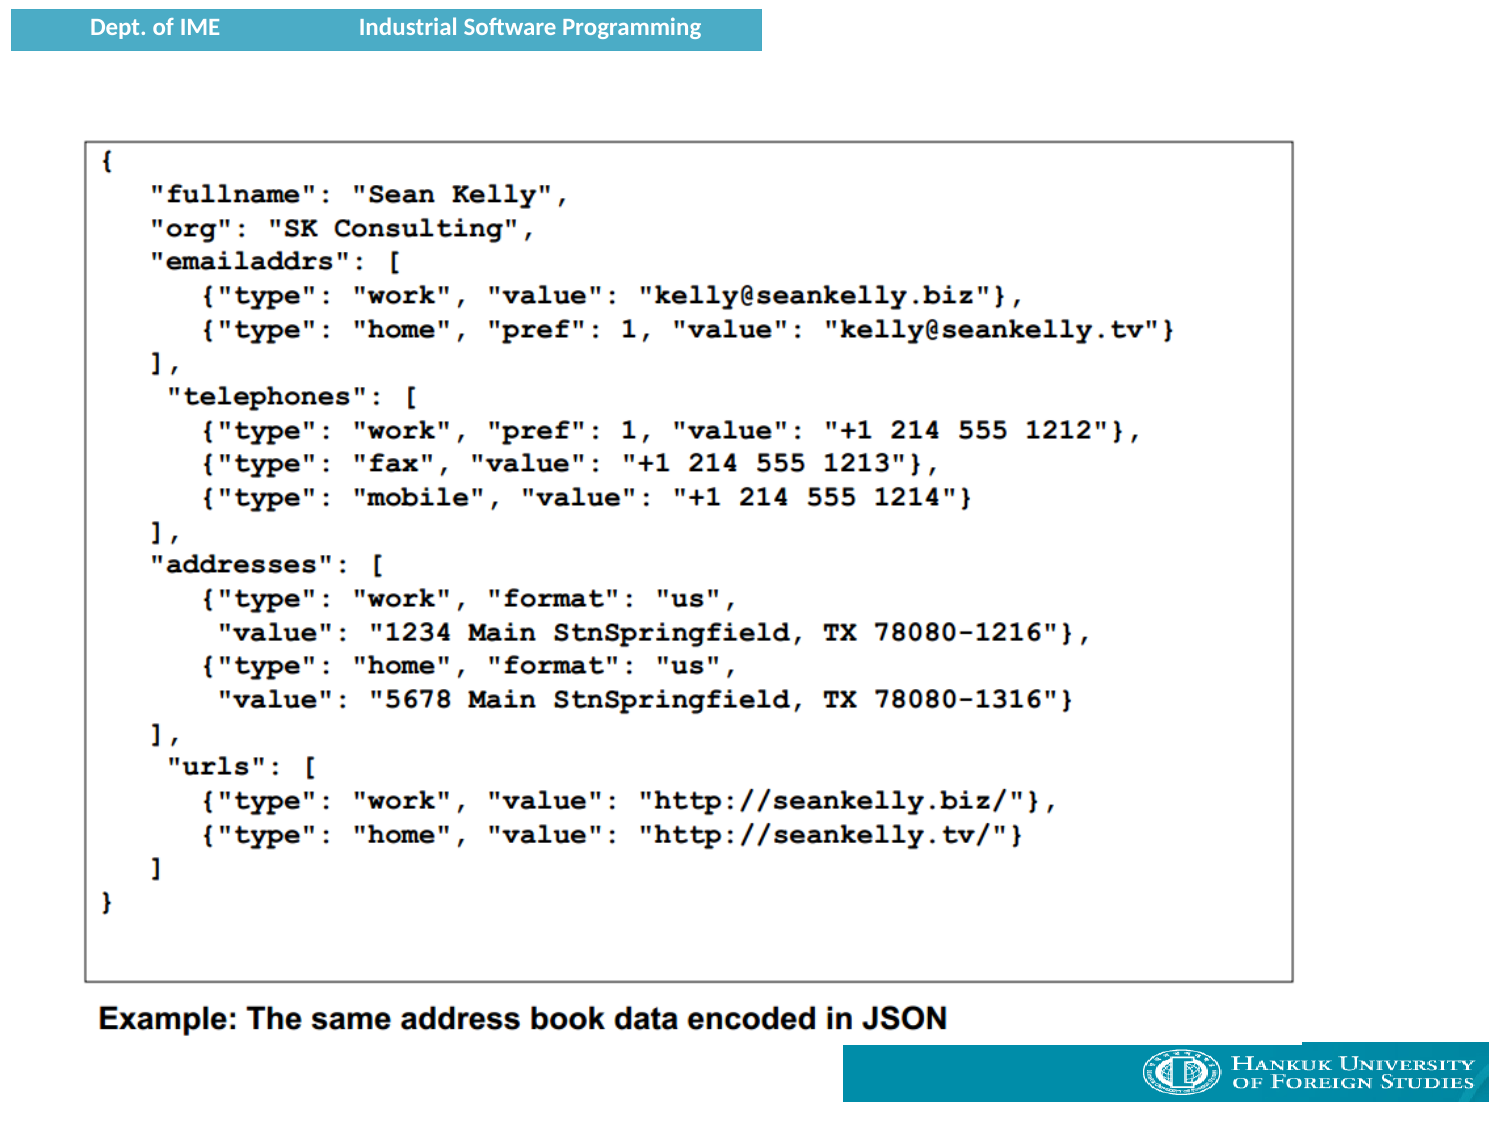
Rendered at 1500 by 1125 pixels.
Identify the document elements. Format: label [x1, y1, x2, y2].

picture [74, 125, 1489, 1102]
